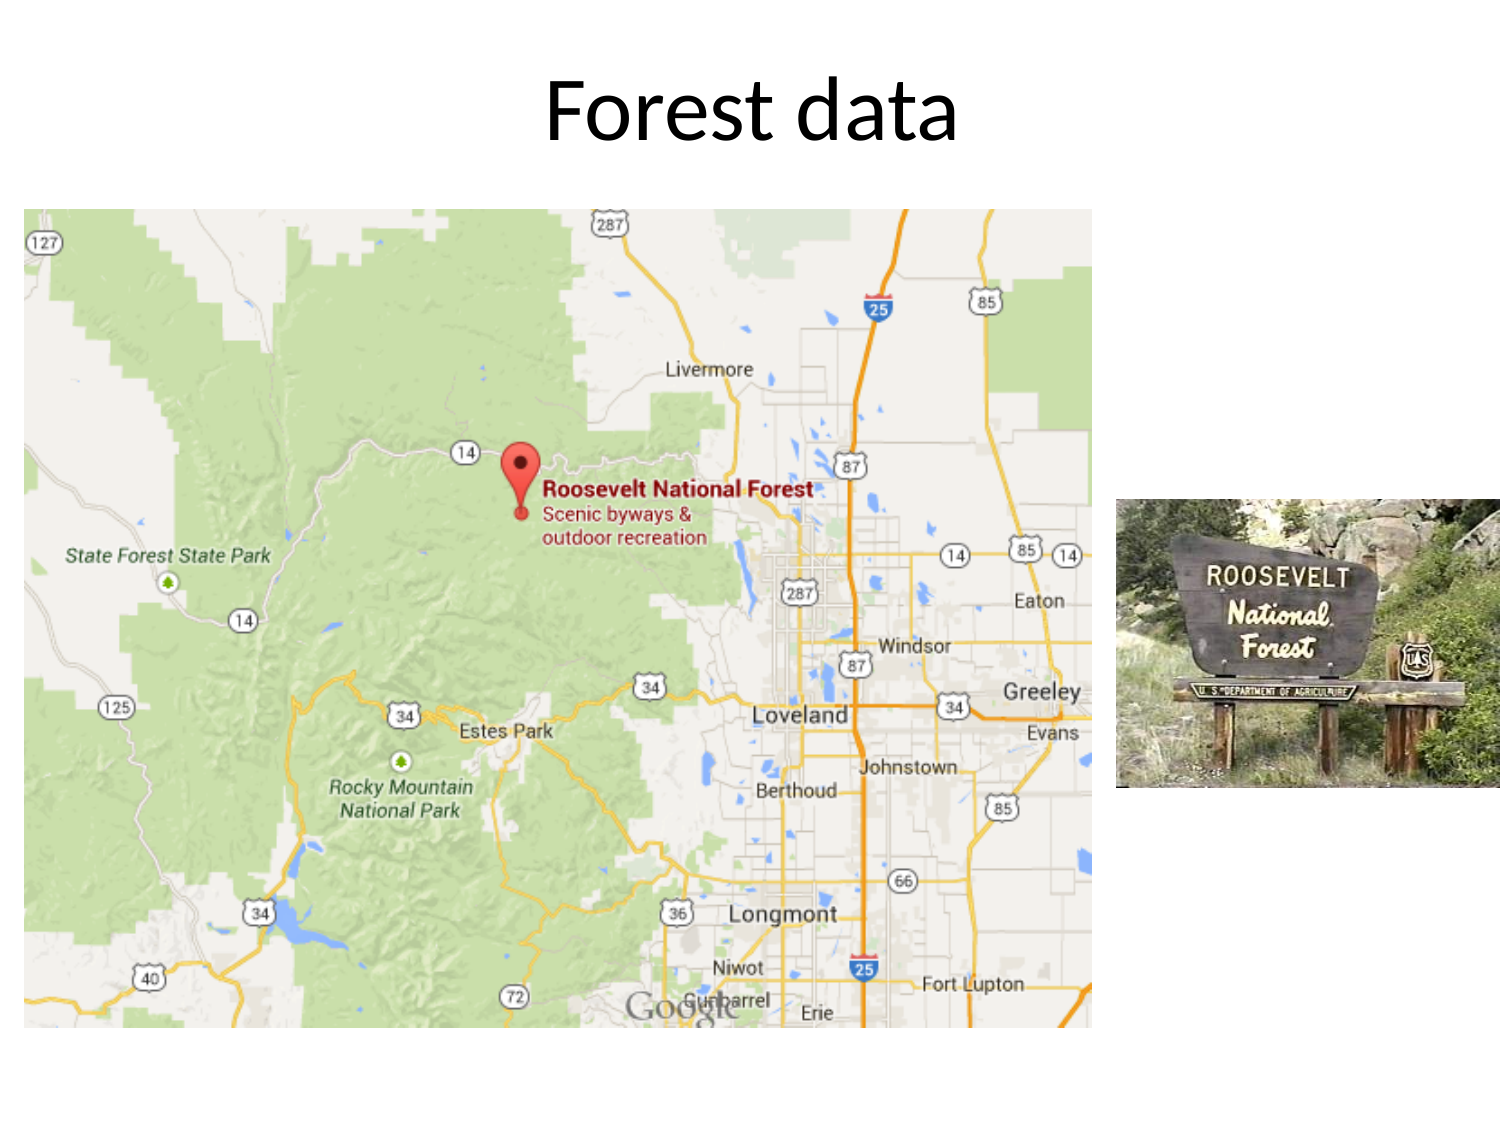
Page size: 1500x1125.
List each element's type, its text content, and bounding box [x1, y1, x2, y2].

picture [1116, 499, 1500, 788]
title Forest data [77, 10, 1428, 198]
picture [24, 209, 1092, 1028]
